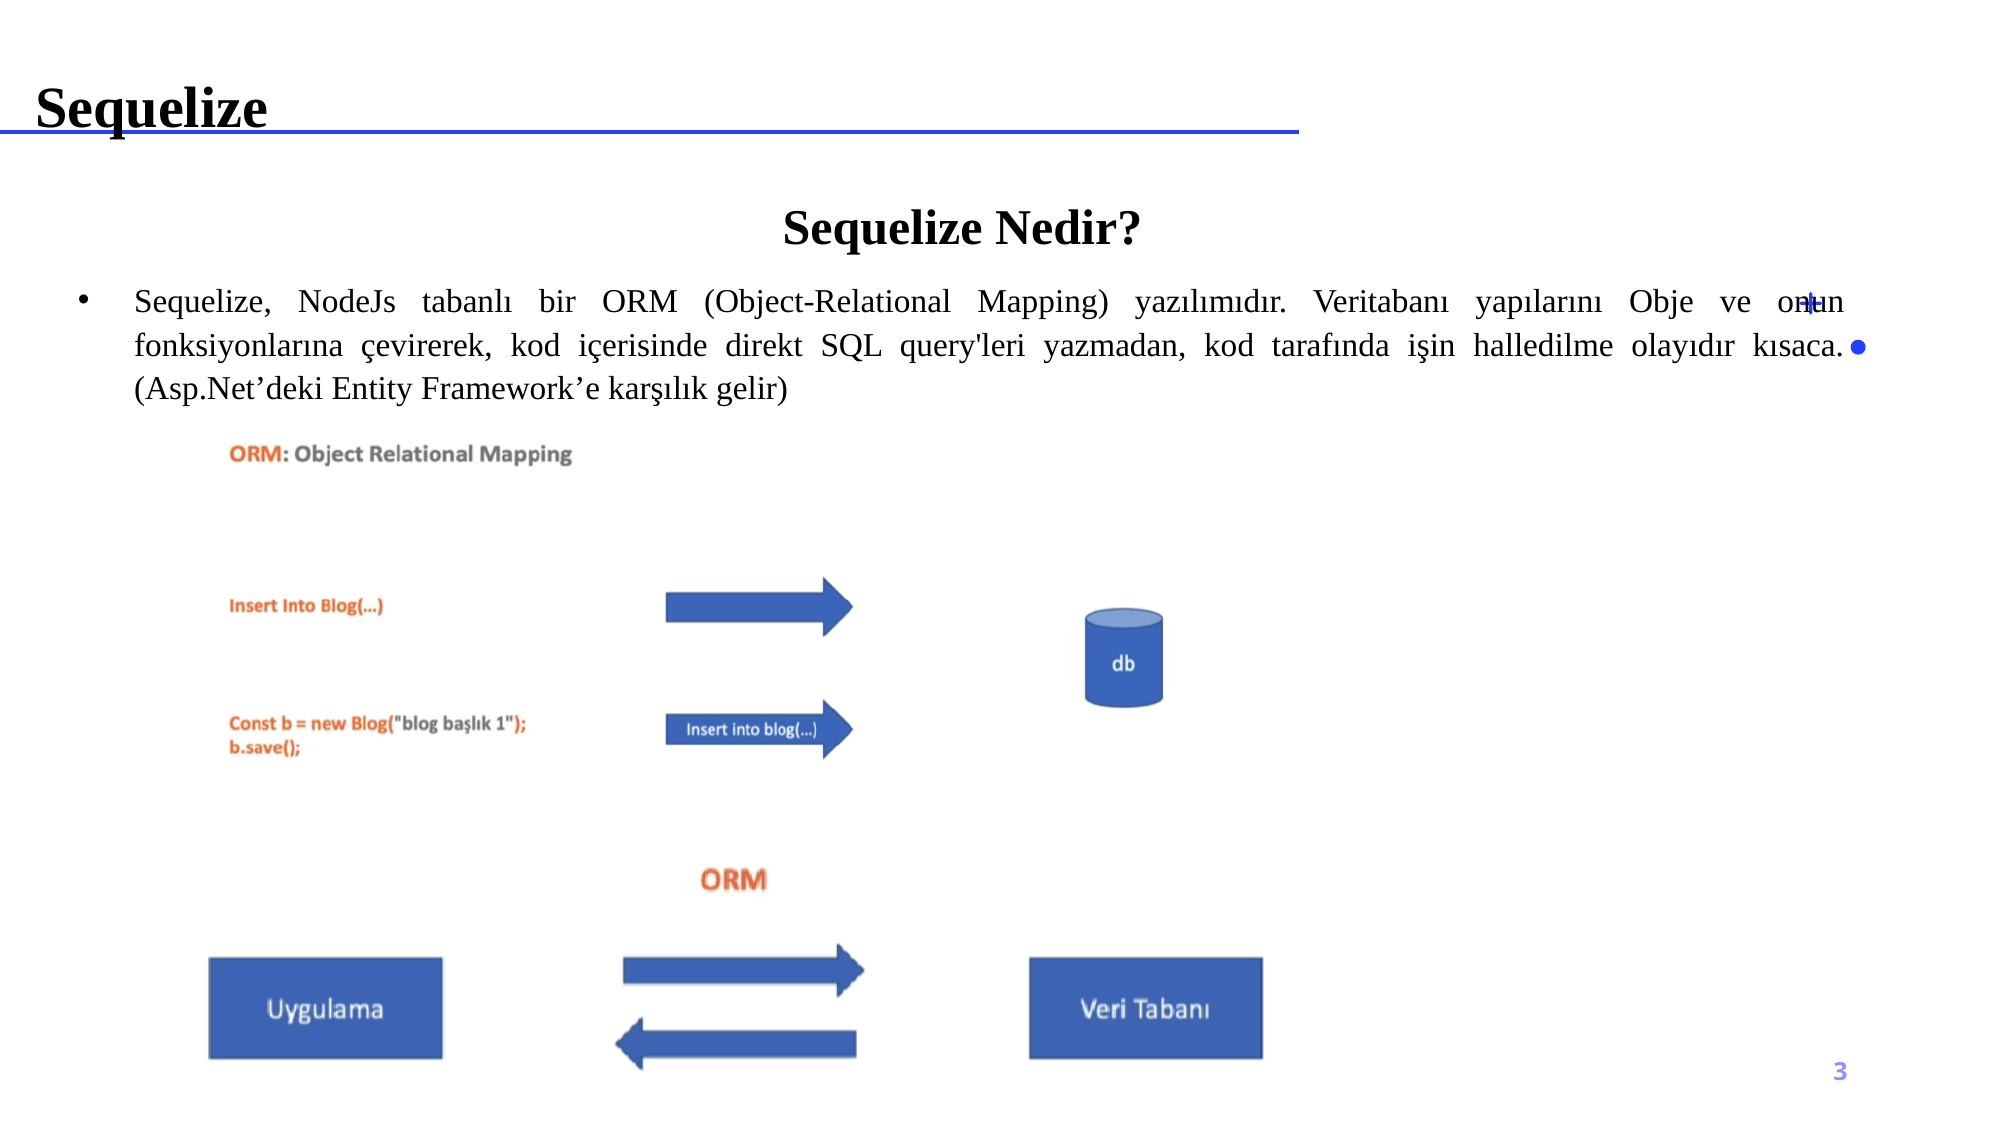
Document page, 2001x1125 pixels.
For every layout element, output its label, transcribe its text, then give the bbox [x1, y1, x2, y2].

slide_number 3 [1412, 1042, 1863, 1103]
title Sequelize [20, 53, 1926, 148]
list Sequelize Nedir? Sequelize, NodeJs tabanlı bir ORM (Object-Relational Mapping) yazılımıdır. Veritabanı yapılarını Obje ve onun fonksiyonlarına çevirerek, kod içerisinde direkt SQL query'leri yazmadan, kod tarafında işin halledilme olayıdır kısaca. (Asp.Net’deki Entity Framework’e karşılık gelir) [62, 180, 1863, 1043]
picture [176, 417, 1299, 1103]
